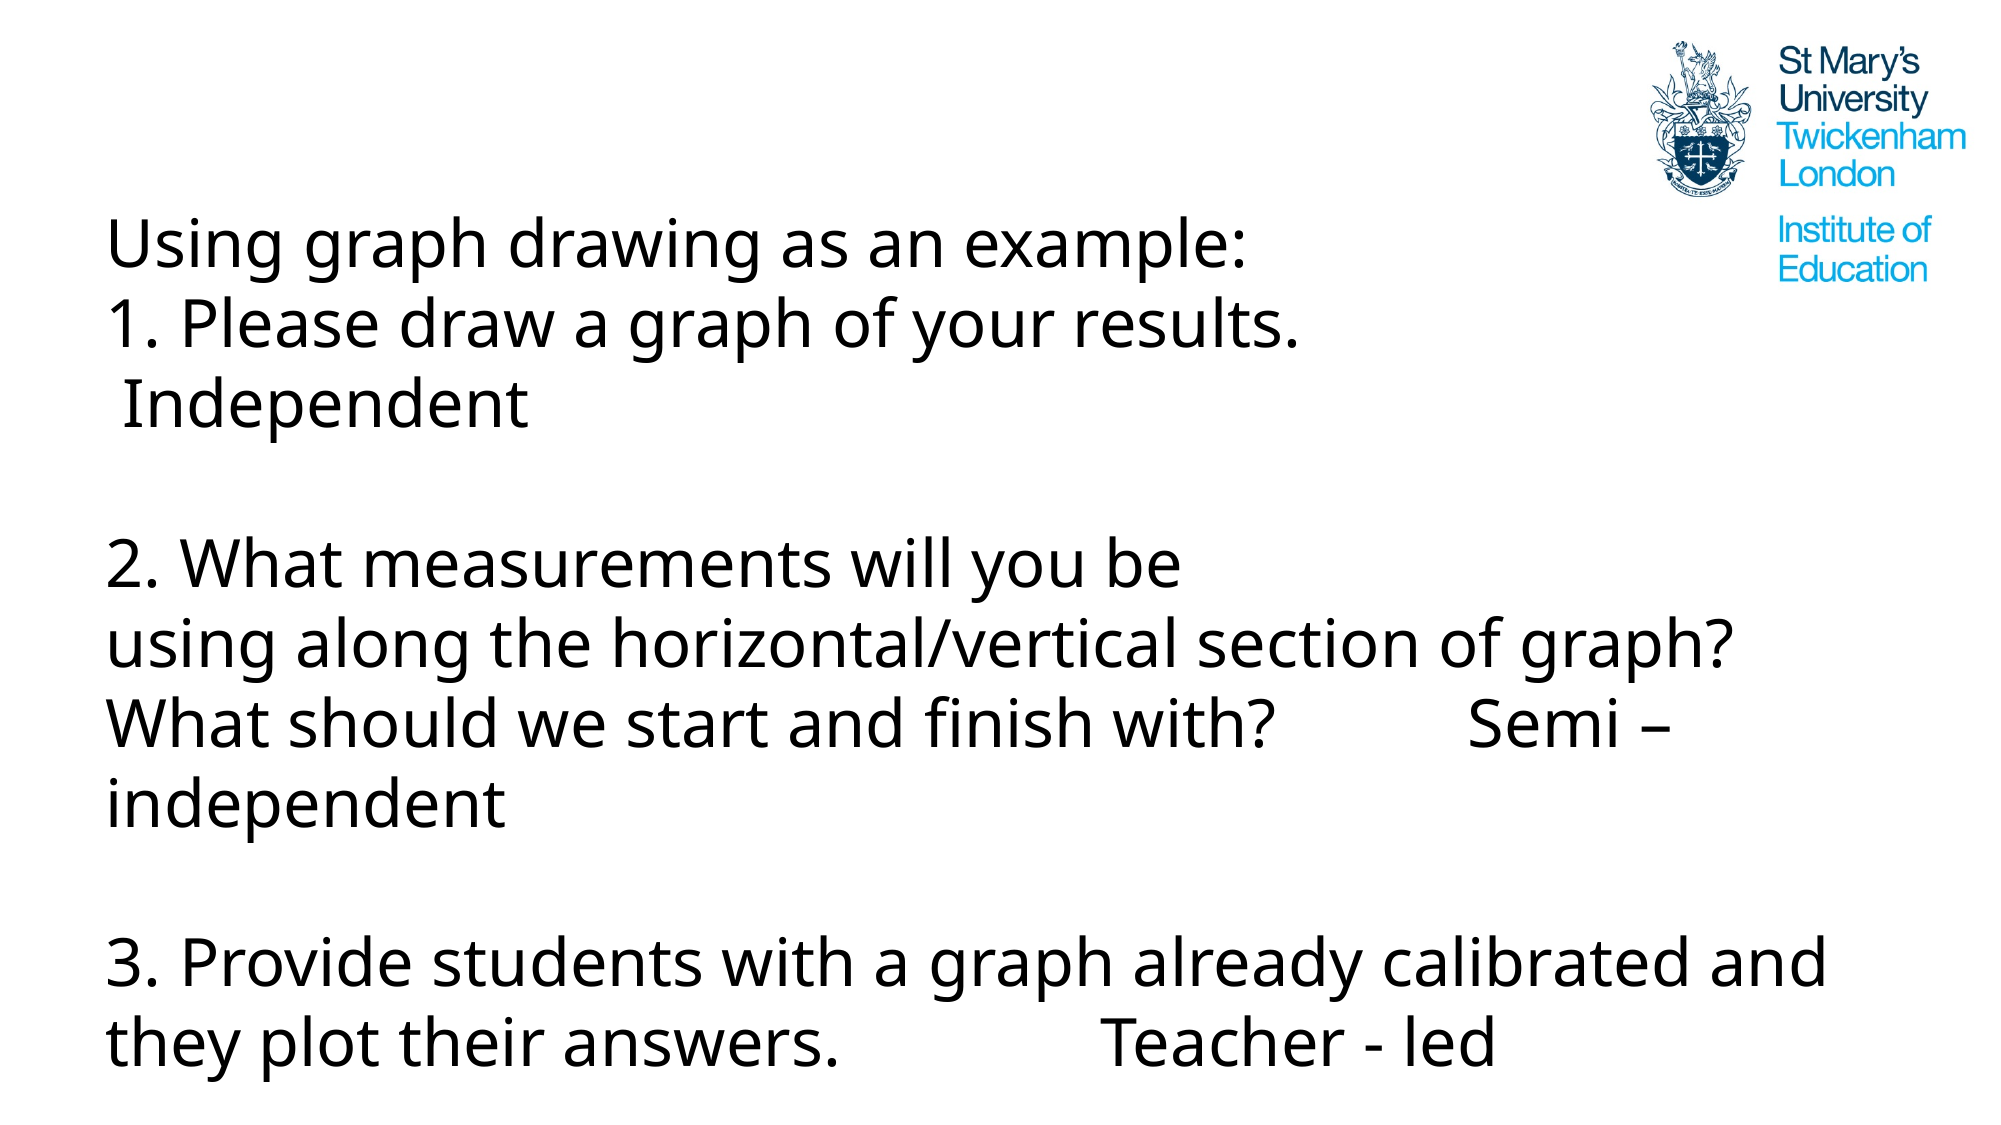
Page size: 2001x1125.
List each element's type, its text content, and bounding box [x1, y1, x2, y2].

text_box Using graph drawing as an example:​ 1. Please draw a graph of your results. Independent​ 2.​ What measurements will you be using along the horizontal/vertical section of graph?​ What should we start and finish with?​ Semi – independent 3. Provide students with a graph already calibrated and they plot their answers​. Teacher - led [90, 193, 1864, 1088]
picture [1647, 41, 1976, 290]
